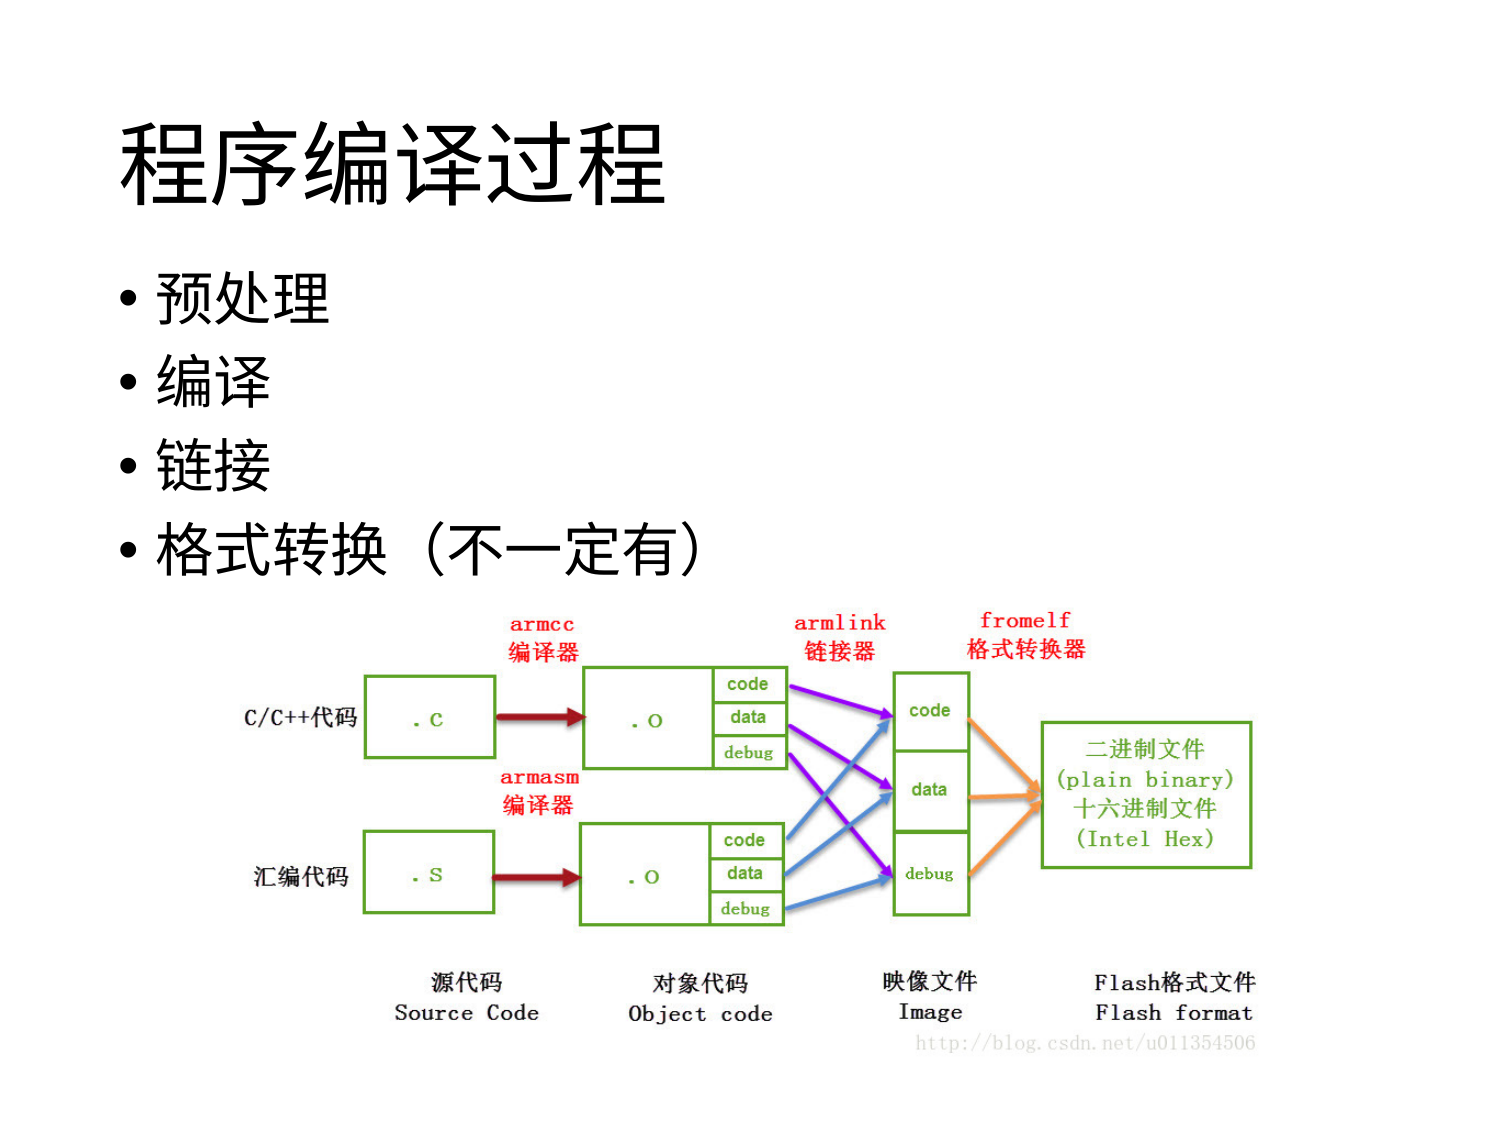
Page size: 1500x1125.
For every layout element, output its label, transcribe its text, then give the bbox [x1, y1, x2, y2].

picture [231, 590, 1269, 1065]
title 程序编译过程 [103, 59, 1397, 262]
list 预处理 编译 链接 格式转换（不一定有） [103, 262, 1397, 977]
